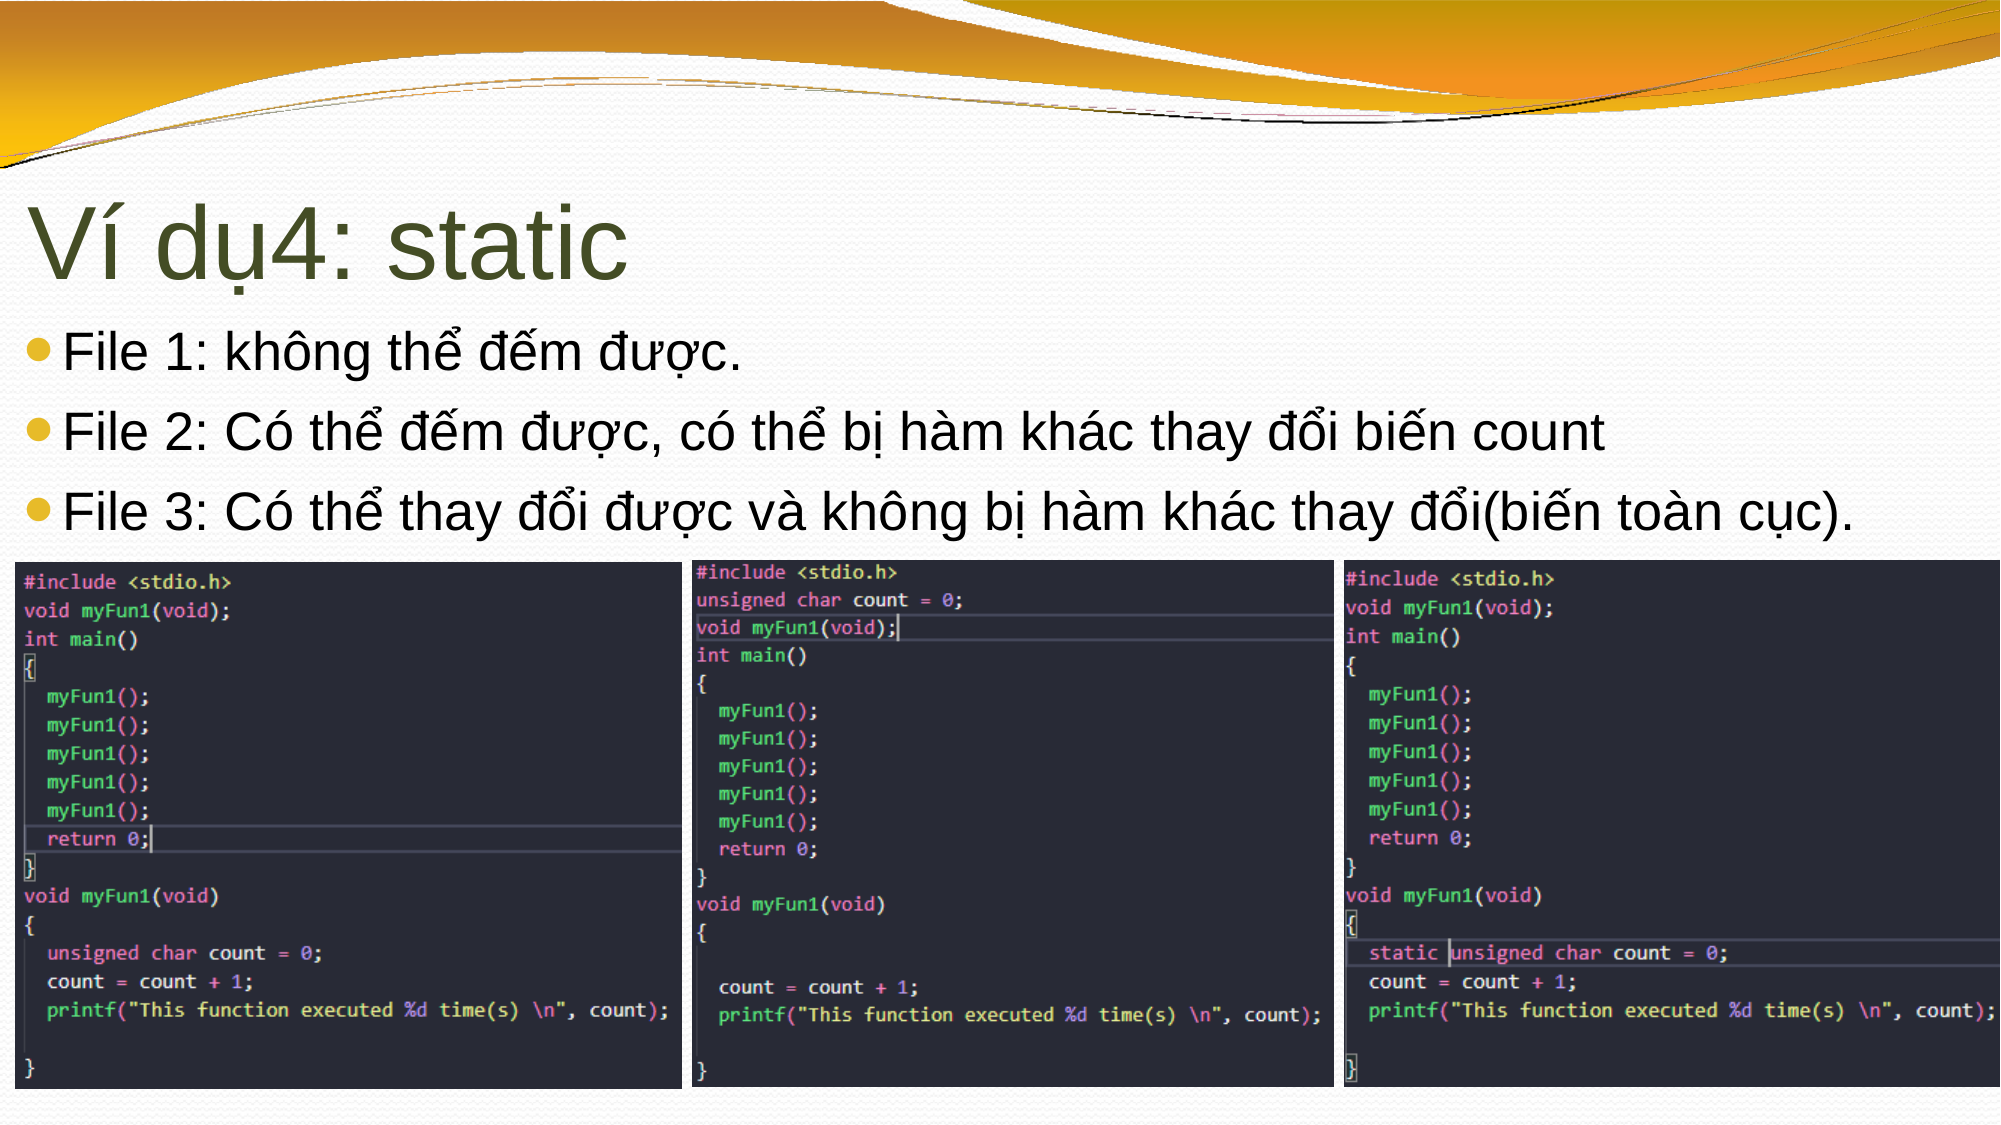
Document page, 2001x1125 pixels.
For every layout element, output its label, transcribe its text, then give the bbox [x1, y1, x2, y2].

picture [0, 0, 2001, 1125]
title Ví dụ4: static [25, 172, 2000, 364]
text_box File 1: không thể đếm được. File 2: Có thể đếm được, có thể bị hàm khác thay đổi biến count File 3: Có thể thay đổi được và không bị hàm khác thay đổi(biến toàn cục). [15, 301, 1950, 564]
